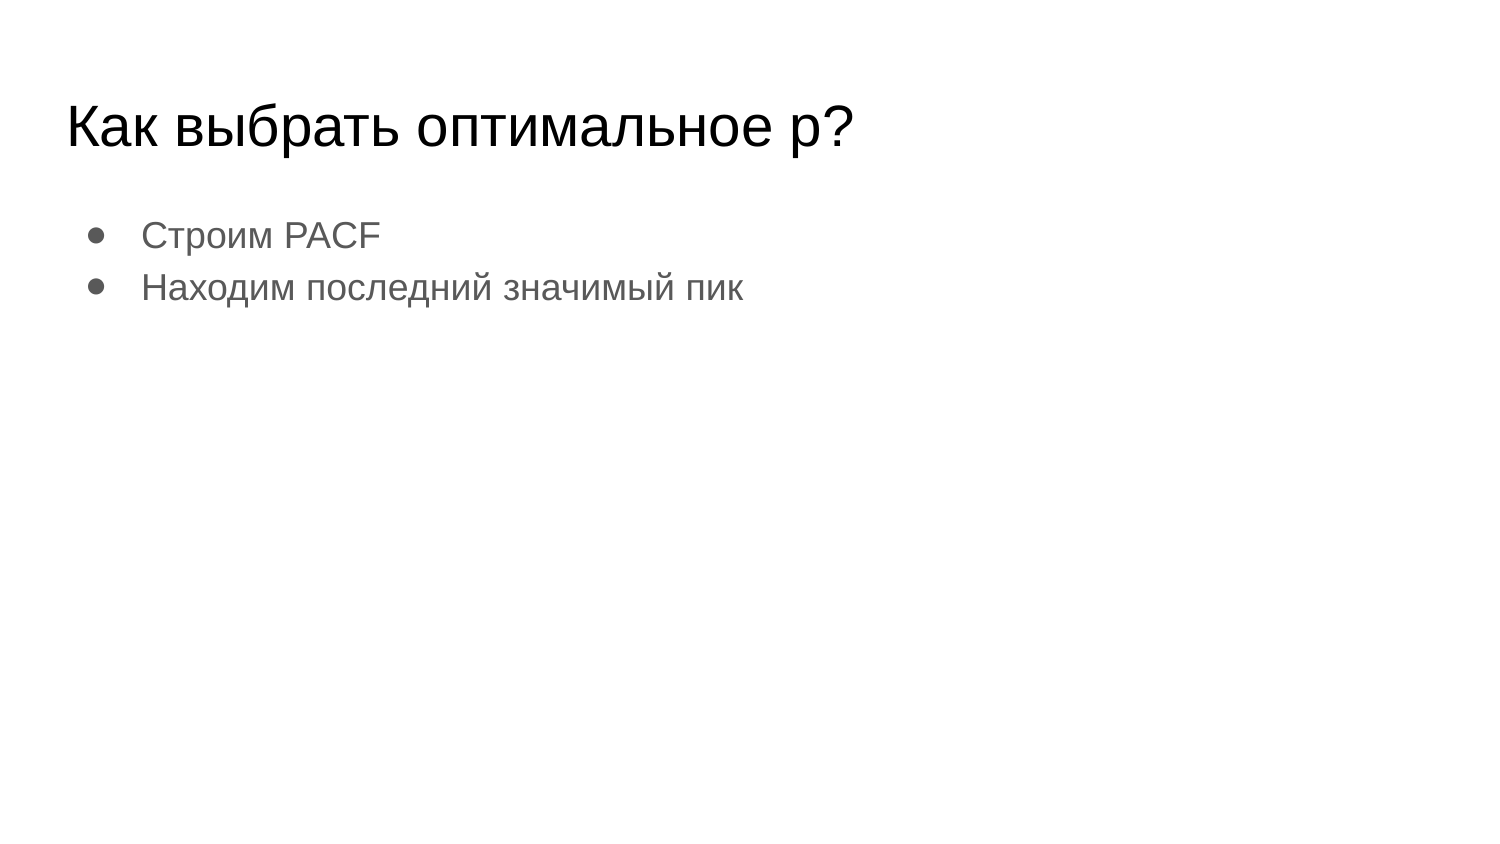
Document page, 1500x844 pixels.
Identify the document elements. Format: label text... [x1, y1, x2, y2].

title Как выбрать оптимальное p? [51, 72, 1449, 167]
list Строим PACF Находим последний значимый пик [51, 189, 1449, 750]
